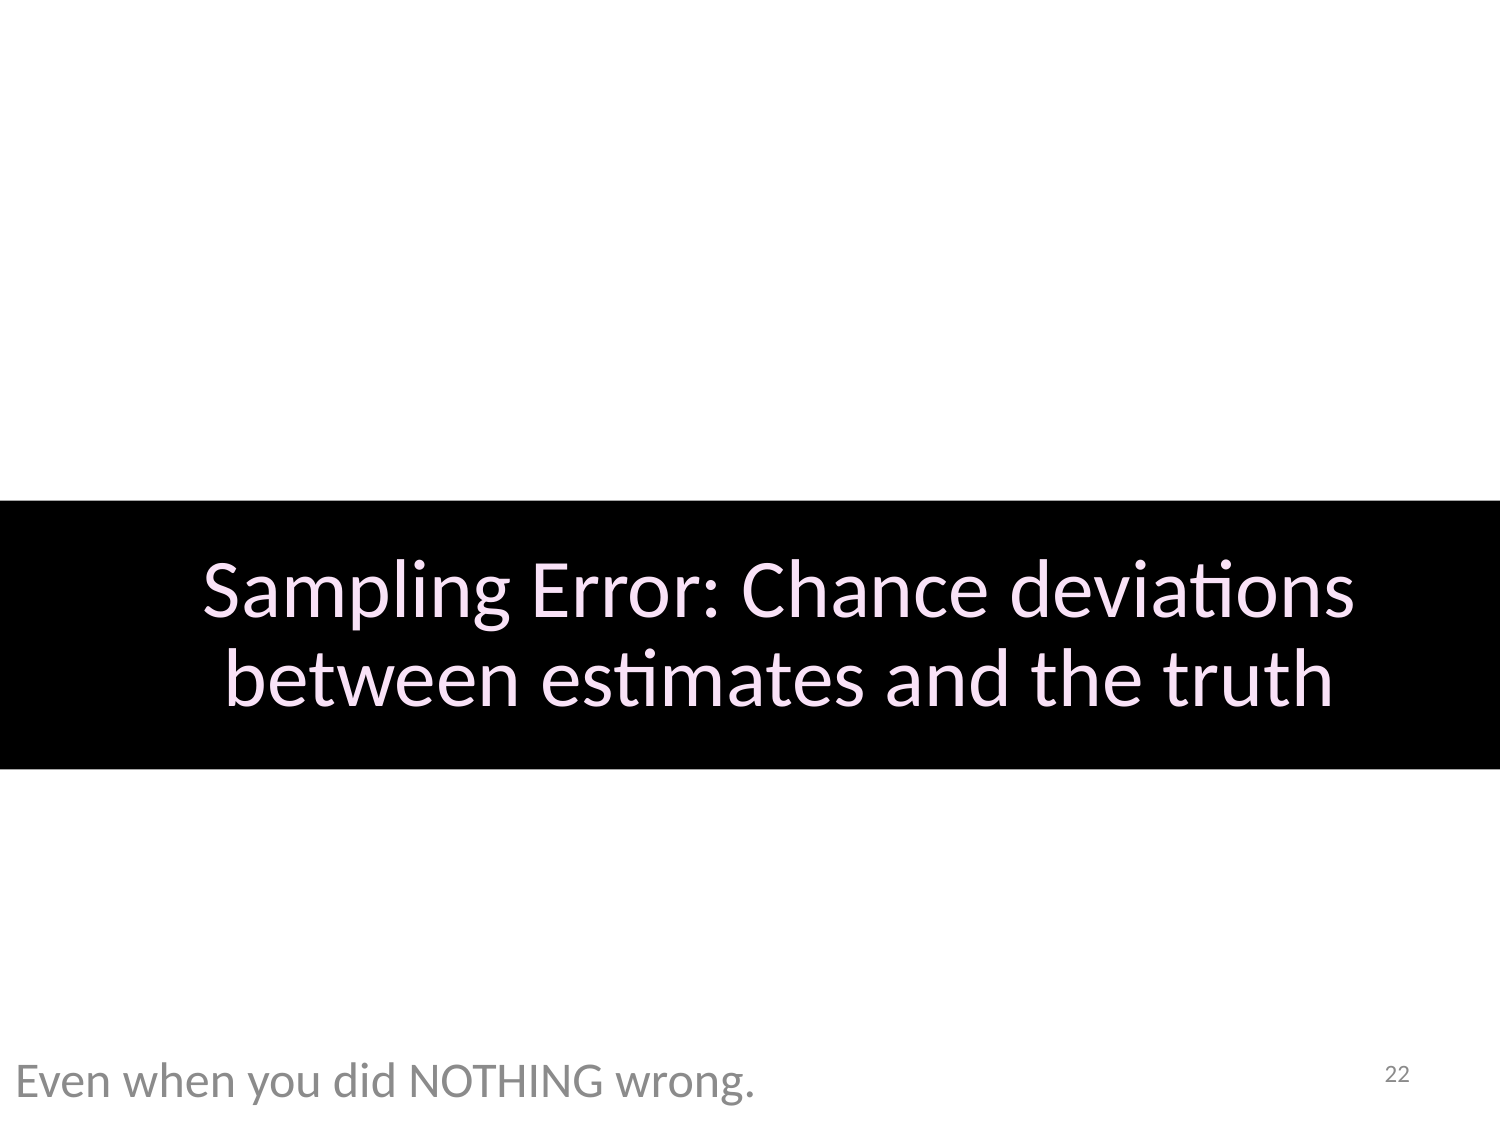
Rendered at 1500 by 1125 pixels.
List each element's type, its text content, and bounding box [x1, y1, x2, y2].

text_box Sampling Error: Chance deviations between estimates and the truth [0, 500, 1500, 770]
text_box Even when you did NOTHING wrong. [0, 1039, 1455, 1125]
